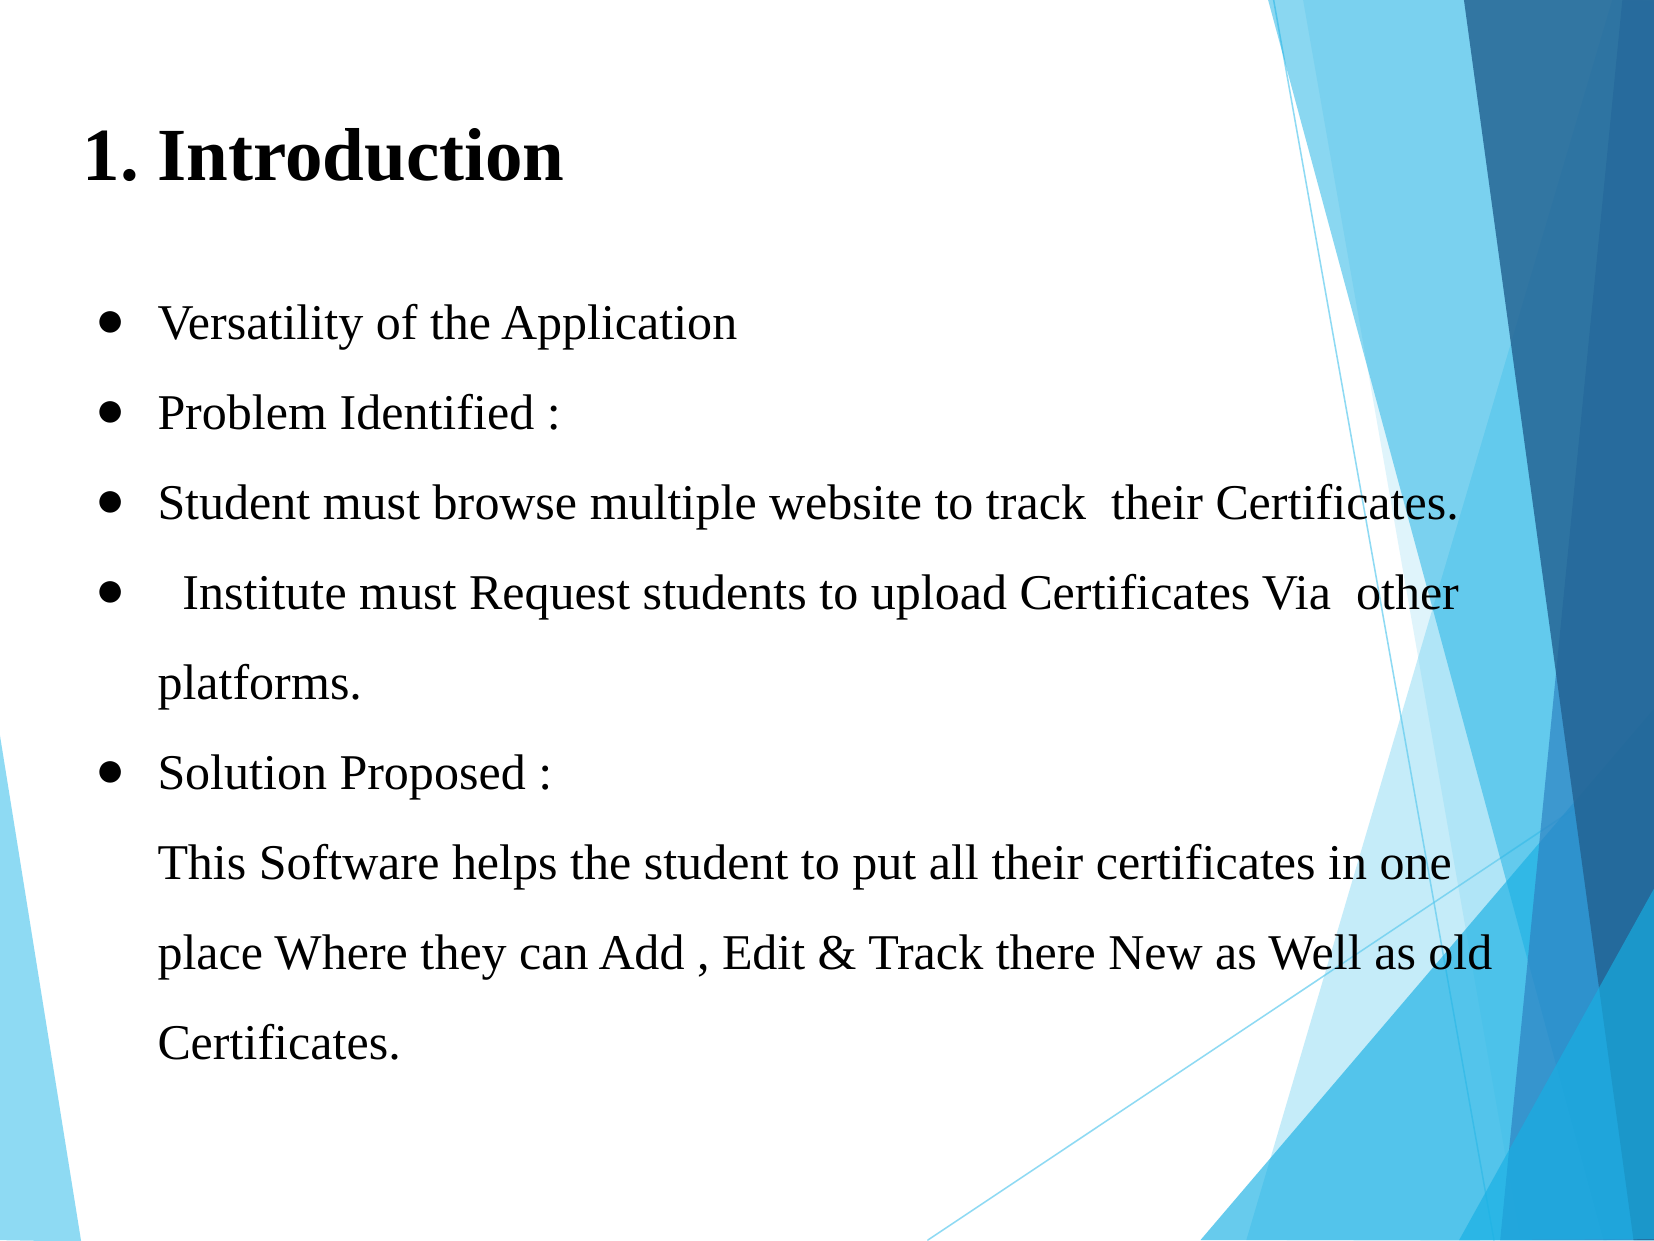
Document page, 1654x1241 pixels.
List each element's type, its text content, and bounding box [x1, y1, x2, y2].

text_box Versatility of the Application Problem Identified : Student must browse multiple website to track their Certificates. Institute must Request students to upload Certificates Via other platforms. Solution Proposed : This Software helps the student to put all their certificates in one place Where they can Add , Edit & Track there New as Well as old Certificates. [82, 256, 1571, 1109]
text_box 1. Introduction [82, 49, 1571, 256]
